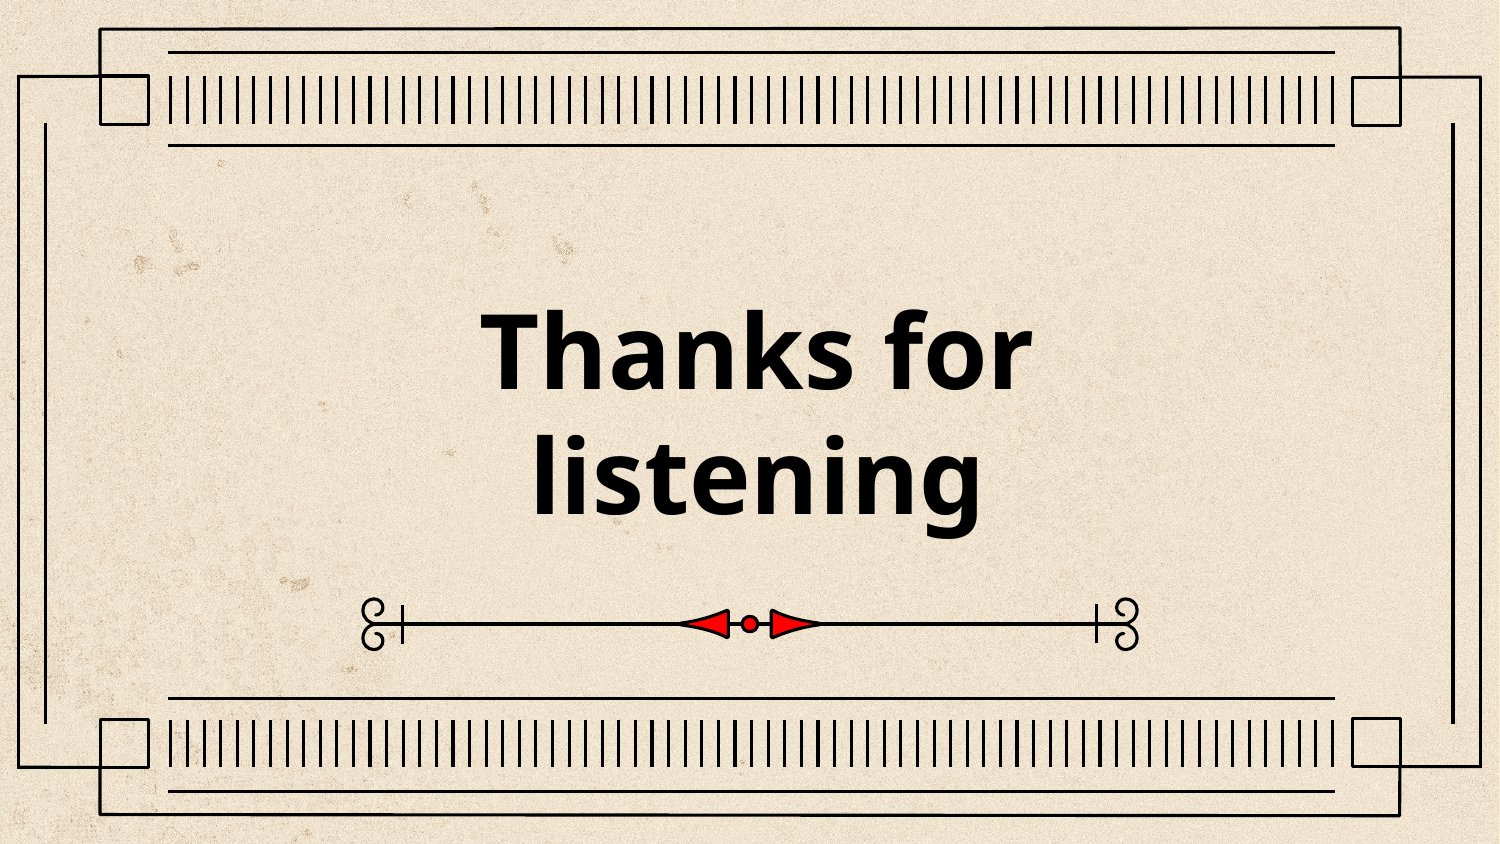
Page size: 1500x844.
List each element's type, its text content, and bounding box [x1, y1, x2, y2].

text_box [362, 598, 1138, 650]
title Thanks for listening [341, 341, 1174, 480]
